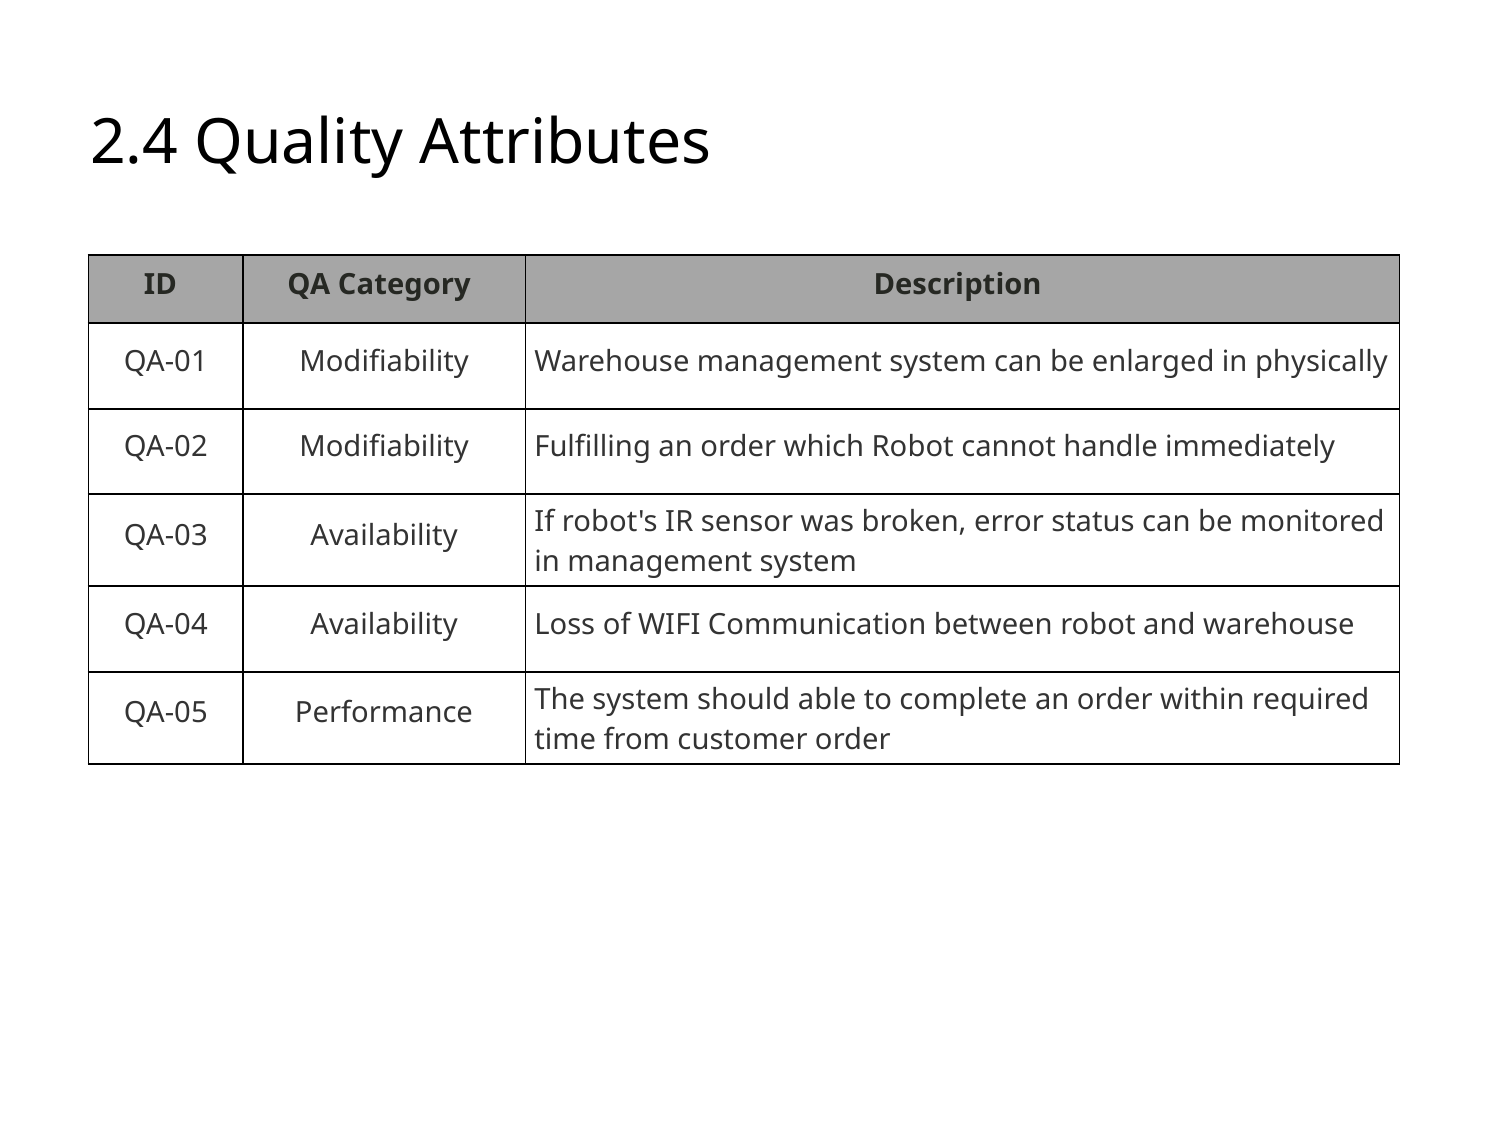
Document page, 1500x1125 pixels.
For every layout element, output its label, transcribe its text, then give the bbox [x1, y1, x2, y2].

table_cell Fulfilling an order which Robot cannot handle immediately [526, 410, 1399, 493]
table_cell The system should able to complete an order within required time from customer order [526, 673, 1399, 763]
table_cell Availability [244, 587, 525, 671]
table_cell If robot's IR sensor was broken, error status can be monitored in management system [526, 495, 1399, 585]
table_header Description [526, 256, 1399, 322]
table_cell QA-01 [89, 324, 242, 408]
table_header QA Category [244, 256, 525, 322]
table_cell Modifiability [244, 410, 525, 493]
table_cell QA-04 [89, 587, 242, 671]
table_cell Warehouse management system can be enlarged in physically [526, 324, 1399, 408]
table_cell QA-02 [89, 410, 242, 493]
table_cell Loss of WIFI Communication between robot and warehouse [526, 587, 1399, 671]
title 2.4 Quality Attributes [75, 45, 1425, 233]
table_header ID [89, 256, 242, 322]
table_cell QA-03 [89, 495, 242, 585]
table_cell QA-05 [89, 673, 242, 763]
list Collect quality attribute scenario for decide architectural design [75, 262, 1425, 1005]
table_cell Performance [244, 673, 525, 763]
table_cell Availability [244, 495, 525, 585]
table_cell Modifiability [244, 324, 525, 408]
